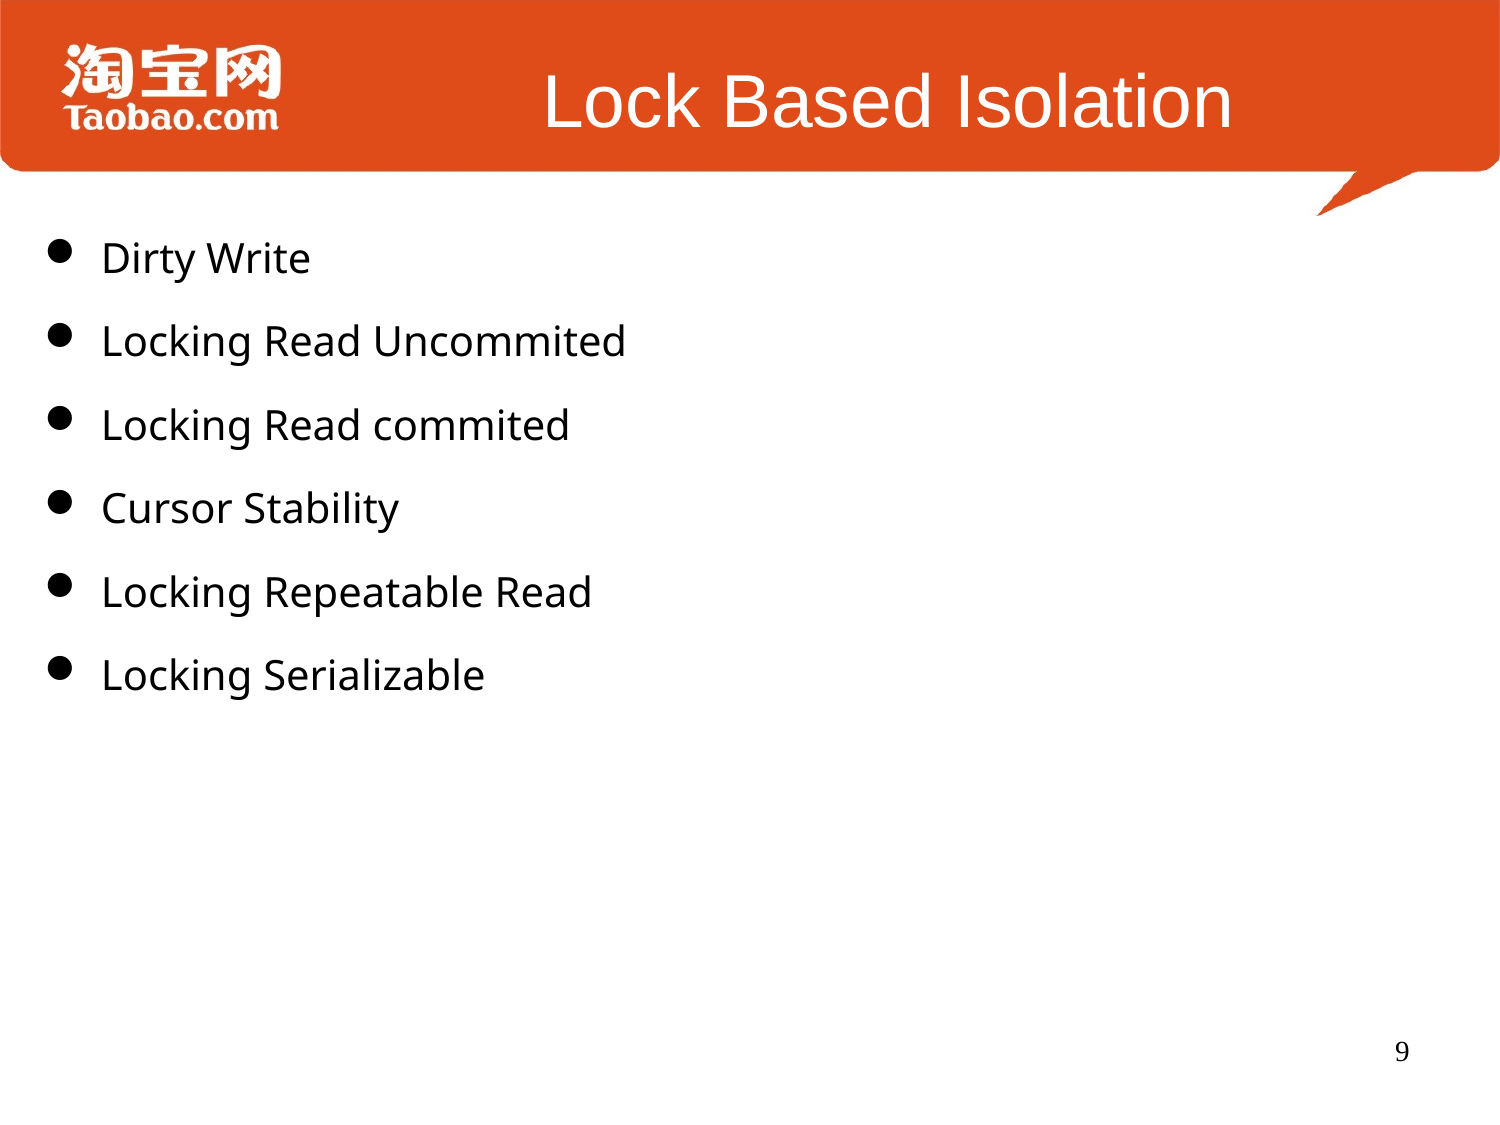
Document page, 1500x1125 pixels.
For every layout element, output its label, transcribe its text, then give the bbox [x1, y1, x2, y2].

list Dirty Write Locking Read Uncommited Locking Read commited Cursor Stability Locking Repeatable Read Locking Serializable [29, 198, 1412, 1000]
picture [0, 0, 1500, 216]
slide_number 9 [1074, 1024, 1426, 1103]
title Lock Based Isolation [351, 45, 1425, 164]
